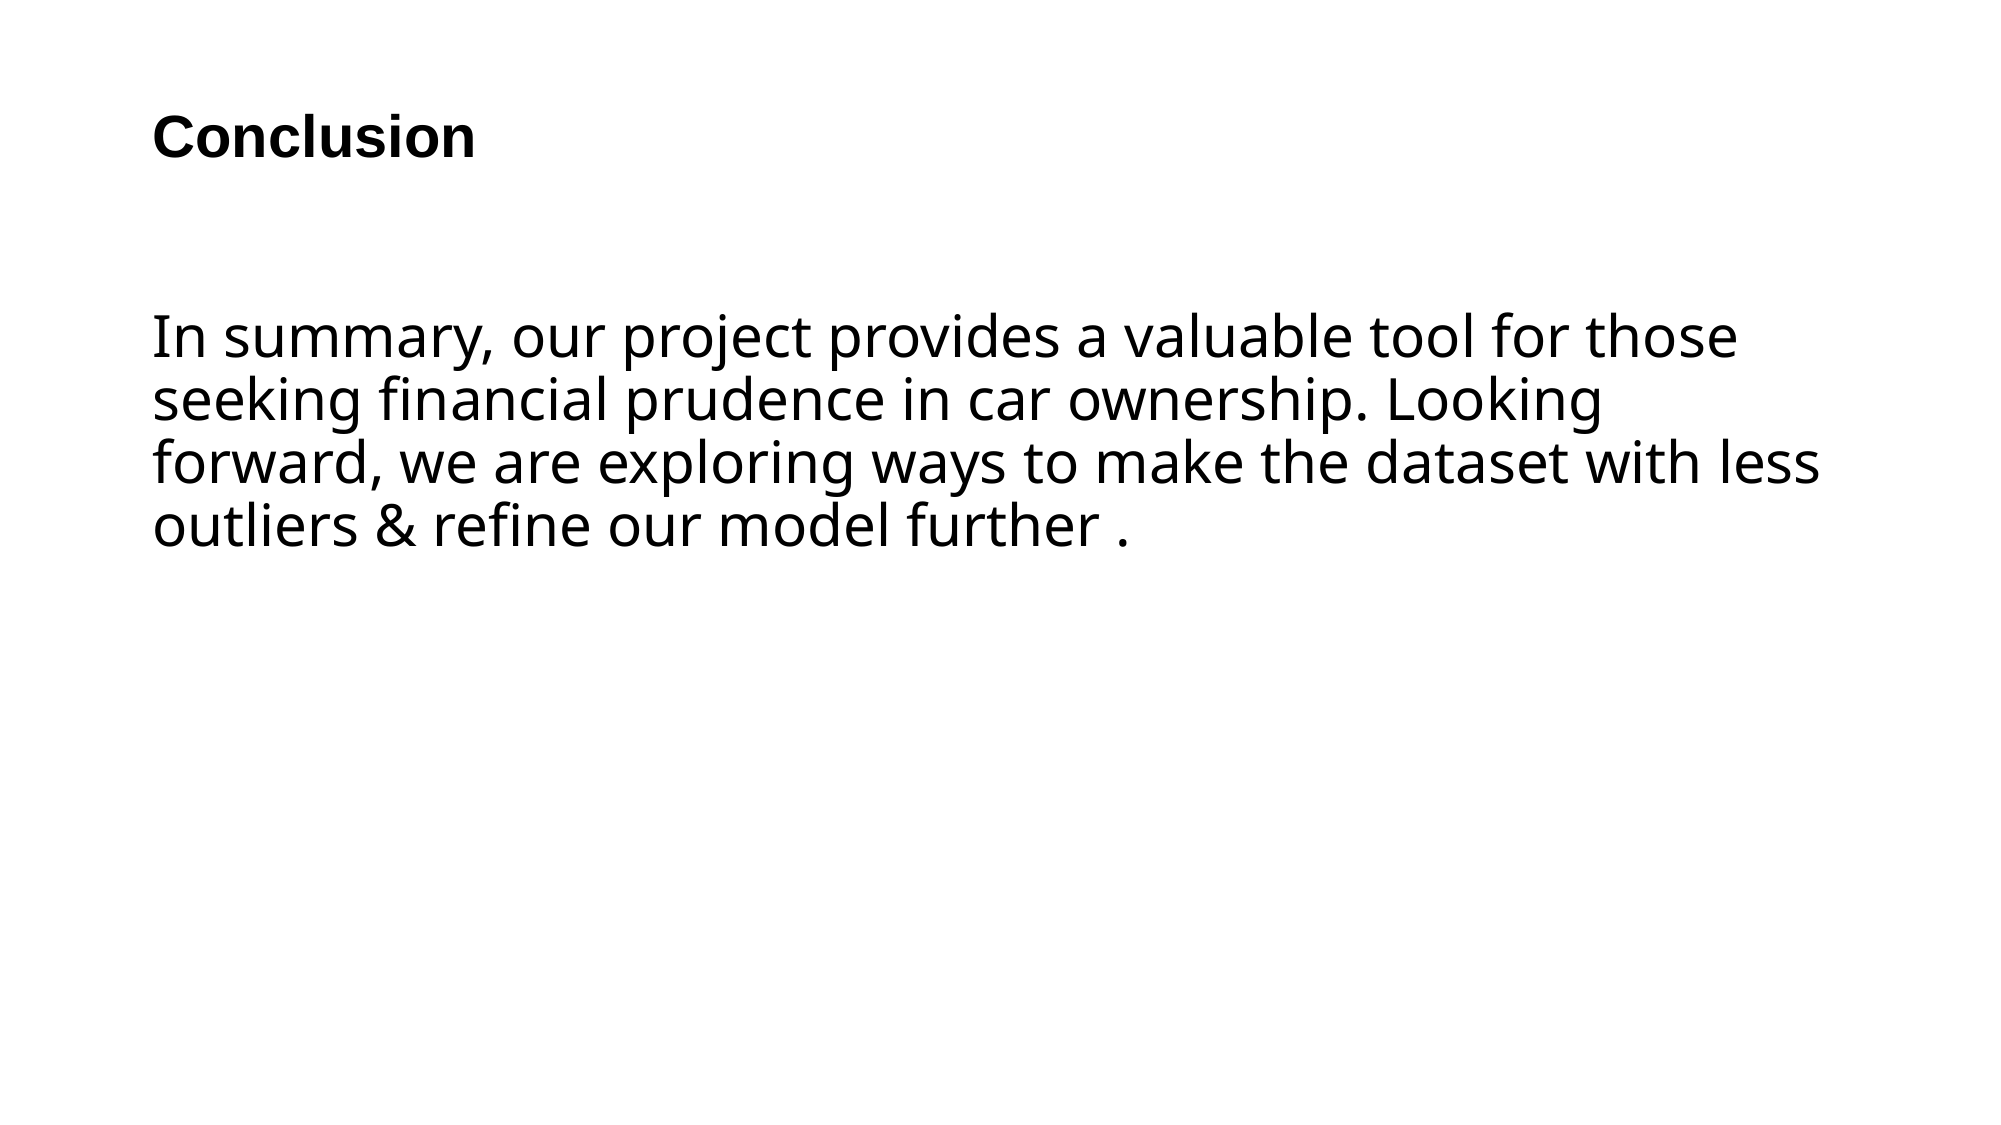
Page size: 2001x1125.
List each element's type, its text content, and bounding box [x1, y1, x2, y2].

list In summary, our project provides a valuable tool for those seeking financial prudence in car ownership. Looking forward, we are exploring ways to make the dataset with less outliers & refine our model further . [137, 299, 1863, 1014]
title Conclusion [137, 97, 1863, 299]
